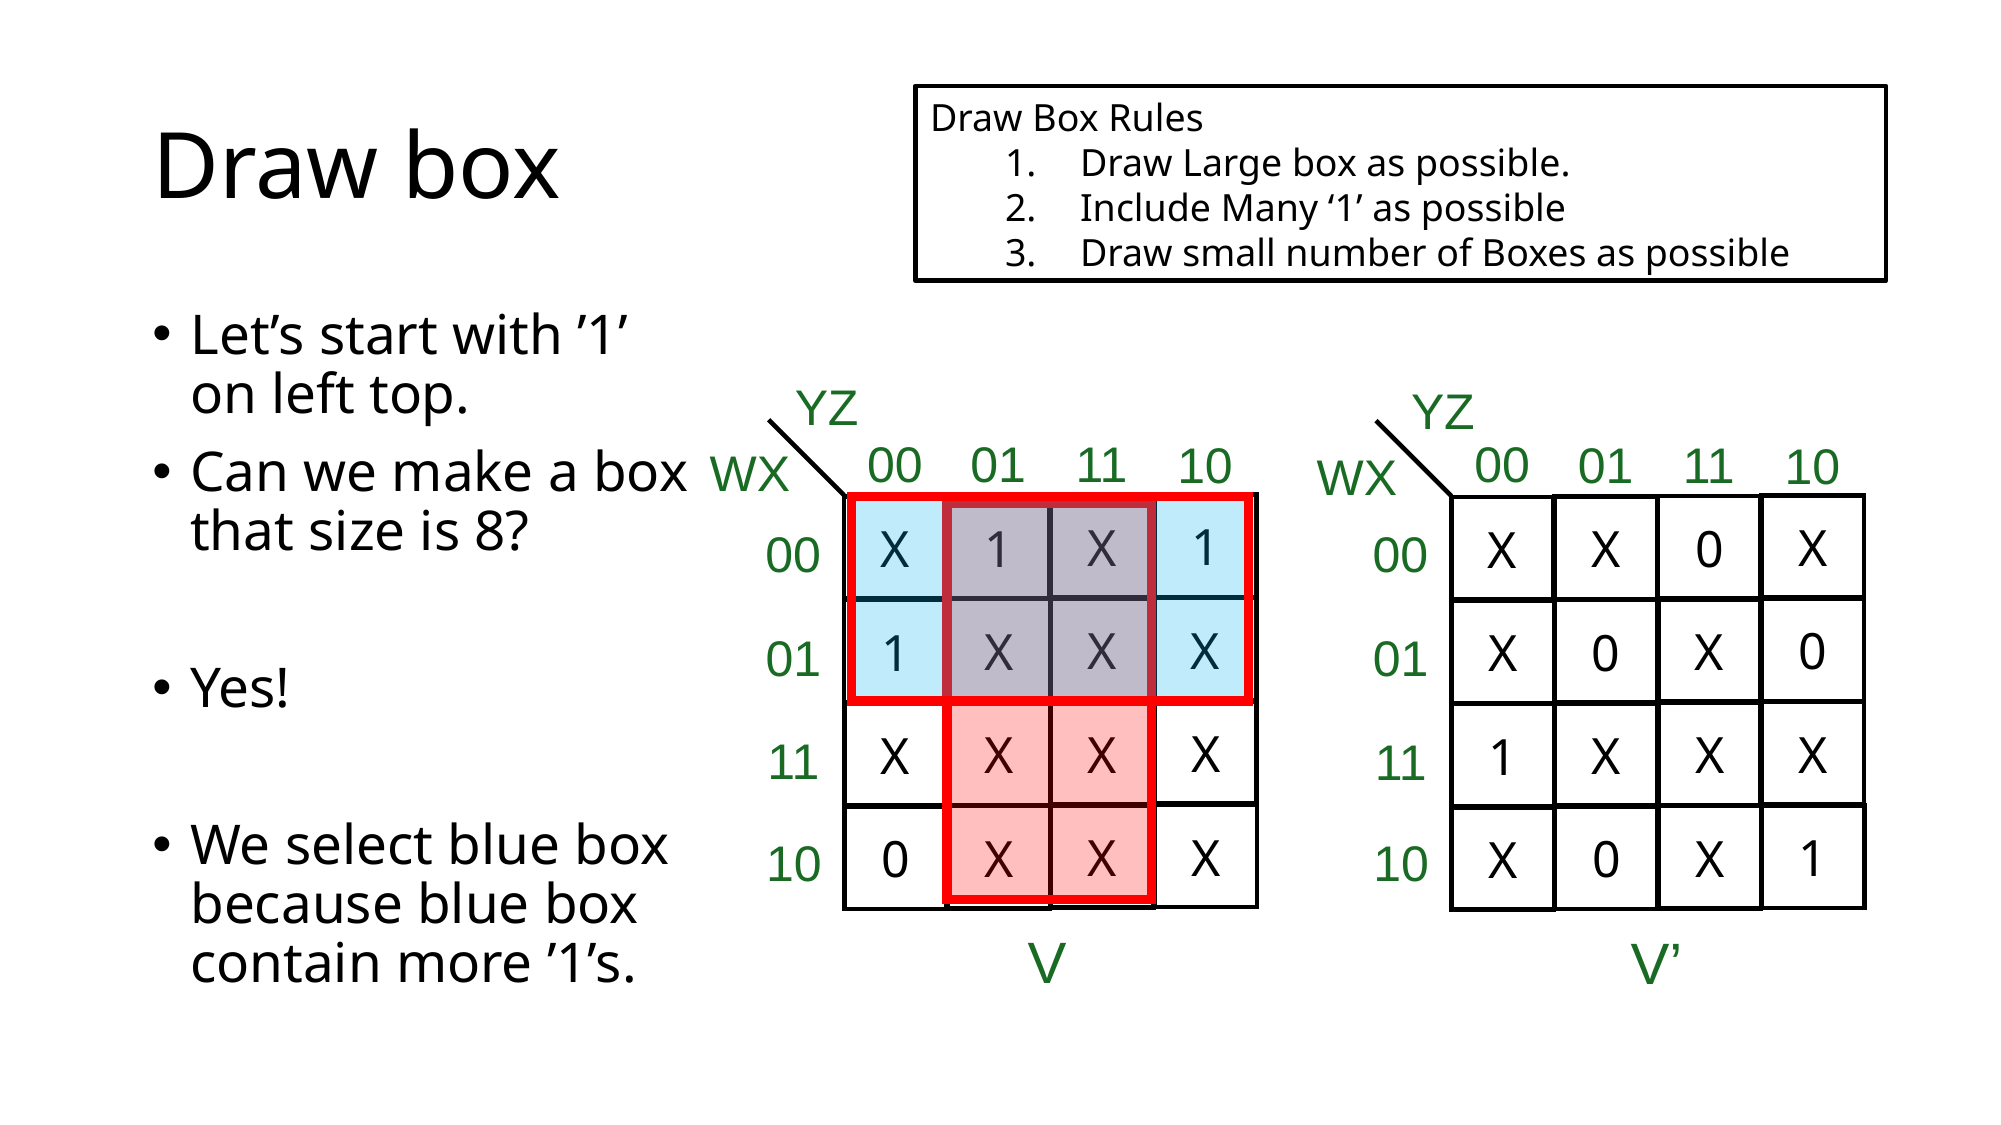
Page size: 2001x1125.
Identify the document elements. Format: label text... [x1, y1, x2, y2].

text_box X [1450, 599, 1554, 703]
text_box X [1450, 496, 1554, 599]
text_box 00 [1351, 515, 1450, 591]
list Let’s start with ’1’ on left top. Can we make a box that size is 8? Yes! We select blue box because blue box contain more ’1’s. [137, 299, 706, 1014]
text_box X [1153, 804, 1258, 908]
text_box YZ [749, 368, 905, 444]
text_box X [1554, 702, 1657, 806]
text_box X [1153, 700, 1258, 804]
text_box X [1657, 805, 1762, 910]
text_box WX [1279, 437, 1435, 513]
text_box 11 [1660, 426, 1758, 501]
text_box 0 [843, 805, 948, 910]
text_box X [1760, 494, 1865, 598]
text_box 00 [846, 424, 944, 500]
text_box V [952, 917, 1142, 1002]
text_box X [947, 901, 1050, 909]
text_box 1 [1761, 804, 1865, 909]
title Draw box [137, 59, 1863, 278]
text_box X [1050, 901, 1155, 909]
text_box 01 [1352, 619, 1450, 695]
text_box 00 [744, 514, 842, 590]
text_box 1 [843, 599, 850, 702]
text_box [1375, 420, 1452, 497]
text_box 10 [1763, 426, 1861, 502]
text_box V’ [1561, 918, 1751, 1004]
text_box 01 [949, 425, 1047, 495]
text_box X [1761, 701, 1865, 804]
text_box 10 [1156, 425, 1254, 501]
text_box 11 [1352, 723, 1450, 798]
text_box Draw Box Rules Draw Large box as possible. Include Many ‘1’ as possible Draw small number of Boxes as possible [915, 86, 1886, 281]
text_box [946, 703, 1153, 901]
text_box X [1657, 598, 1761, 702]
text_box 0 [1554, 806, 1657, 910]
text_box 0 [1554, 599, 1657, 702]
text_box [768, 419, 845, 496]
text_box 01 [744, 618, 842, 694]
text_box X [1657, 702, 1761, 805]
text_box YZ [1365, 371, 1521, 447]
text_box 0 [1657, 495, 1760, 598]
text_box 00 [1453, 425, 1551, 501]
text_box [850, 495, 1250, 703]
text_box X [1451, 806, 1555, 911]
text_box 0 [1761, 598, 1865, 701]
text_box X [1554, 495, 1657, 599]
text_box 11 [744, 722, 843, 798]
text_box X [843, 702, 946, 805]
text_box 1 [1450, 703, 1554, 807]
text_box X [843, 495, 850, 599]
text_box 10 [1352, 824, 1450, 900]
text_box WX [672, 433, 828, 509]
text_box 10 [745, 823, 843, 899]
text_box 01 [1556, 425, 1655, 501]
text_box 11 [1053, 425, 1151, 495]
text_box 1 [1250, 493, 1258, 597]
text_box X [1250, 597, 1258, 700]
